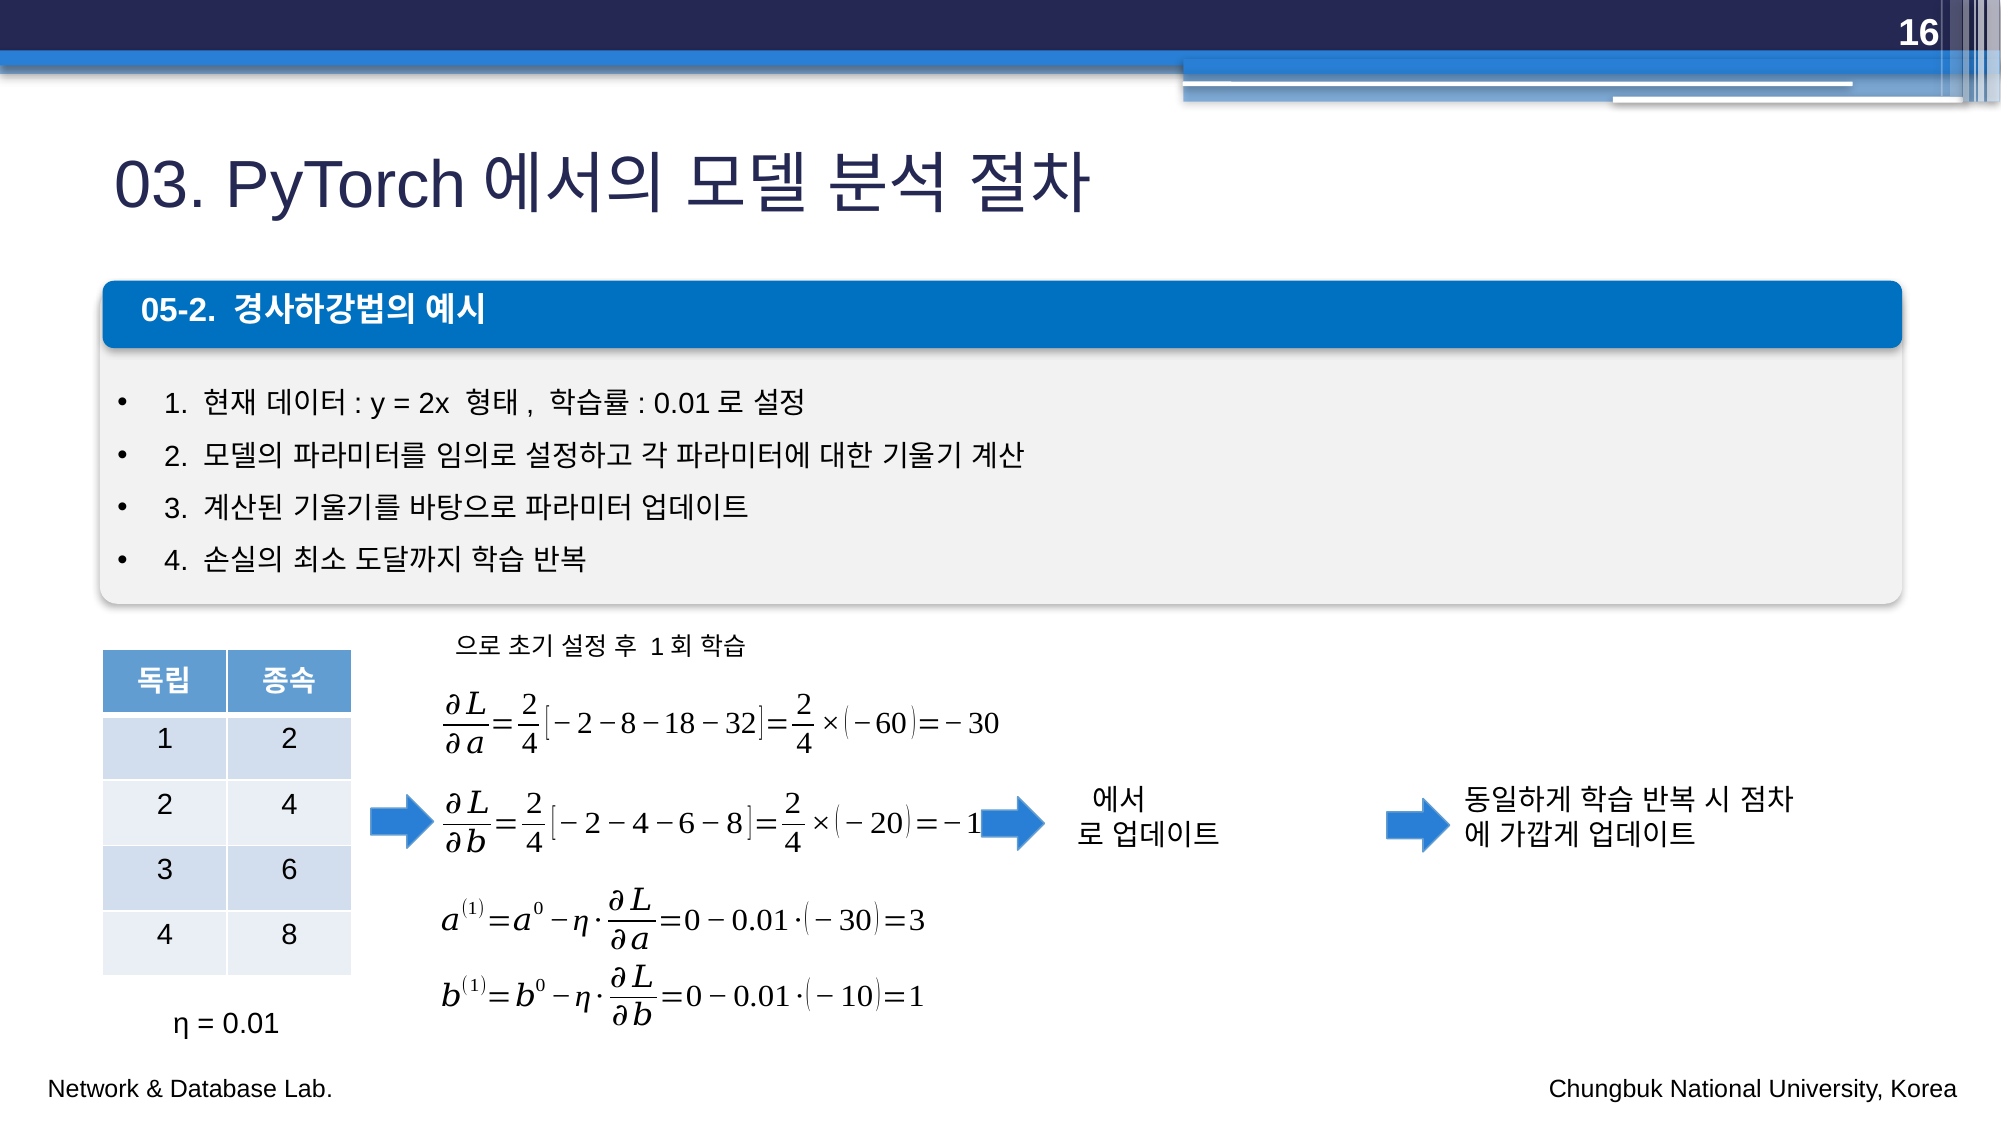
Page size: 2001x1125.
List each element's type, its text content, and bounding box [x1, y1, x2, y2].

table_header 종속 [228, 650, 351, 712]
table_cell 4 [103, 912, 226, 975]
table_cell 2 [228, 718, 351, 779]
table_cell 2 [103, 781, 226, 845]
text_box η = 0.01 [43, 996, 418, 1047]
table_cell 4 [228, 781, 351, 845]
slide_number 16 [1788, 0, 1955, 61]
table_cell 1 [103, 718, 226, 779]
title 03. PyTorch에서의 모델 분석 절차 [99, 93, 1900, 269]
text_box [980, 796, 1045, 851]
table_cell 6 [228, 846, 351, 910]
text_box [1386, 797, 1451, 853]
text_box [99, 280, 1912, 604]
table_cell 3 [103, 846, 226, 910]
text_box [370, 794, 435, 849]
table_header 독립 [103, 650, 226, 712]
table_cell 8 [228, 912, 351, 975]
